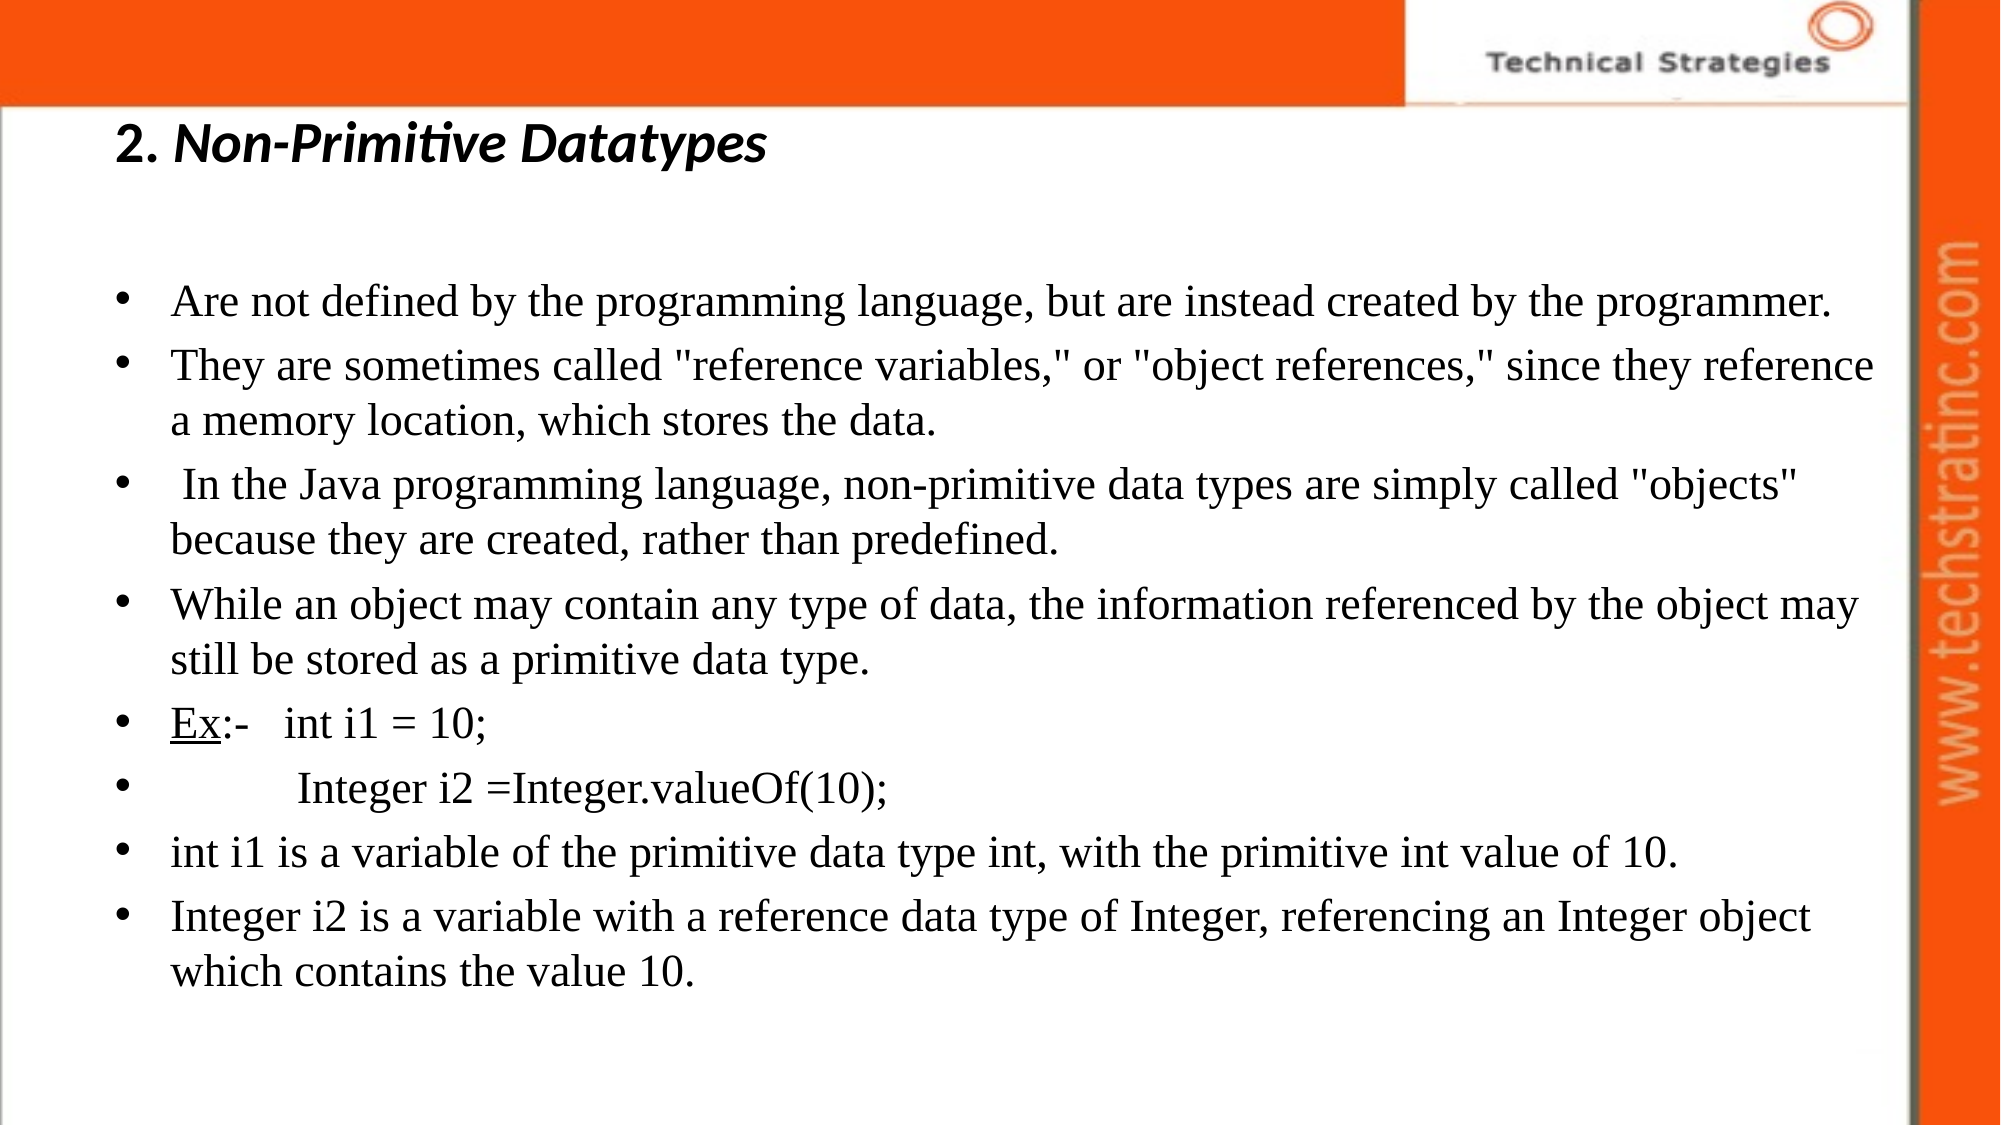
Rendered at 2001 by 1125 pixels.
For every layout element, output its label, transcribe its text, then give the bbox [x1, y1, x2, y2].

title 2. Non-Primitive Datatypes [99, 45, 1900, 233]
list Are not defined by the programming language, but are instead created by the programmer. They are sometimes called "reference variables," or "object references," since they reference a memory location, which stores the data. In the Java programming language, non-primitive data types are simply called "objects" because they are created, rather than predefined. While an object may contain any type of data, the information referenced by the object may still be stored as a primitive data type. Ex:- int i1 = 10; Integer i2 =Integer.valueOf(10); int i1 is a variable of the primitive data type int, with the primitive int value of 10. Integer i2 is a variable with a reference data type of Integer, referencing an Integer object which contains the value 10. [99, 262, 1900, 1005]
picture [0, 0, 2001, 1125]
